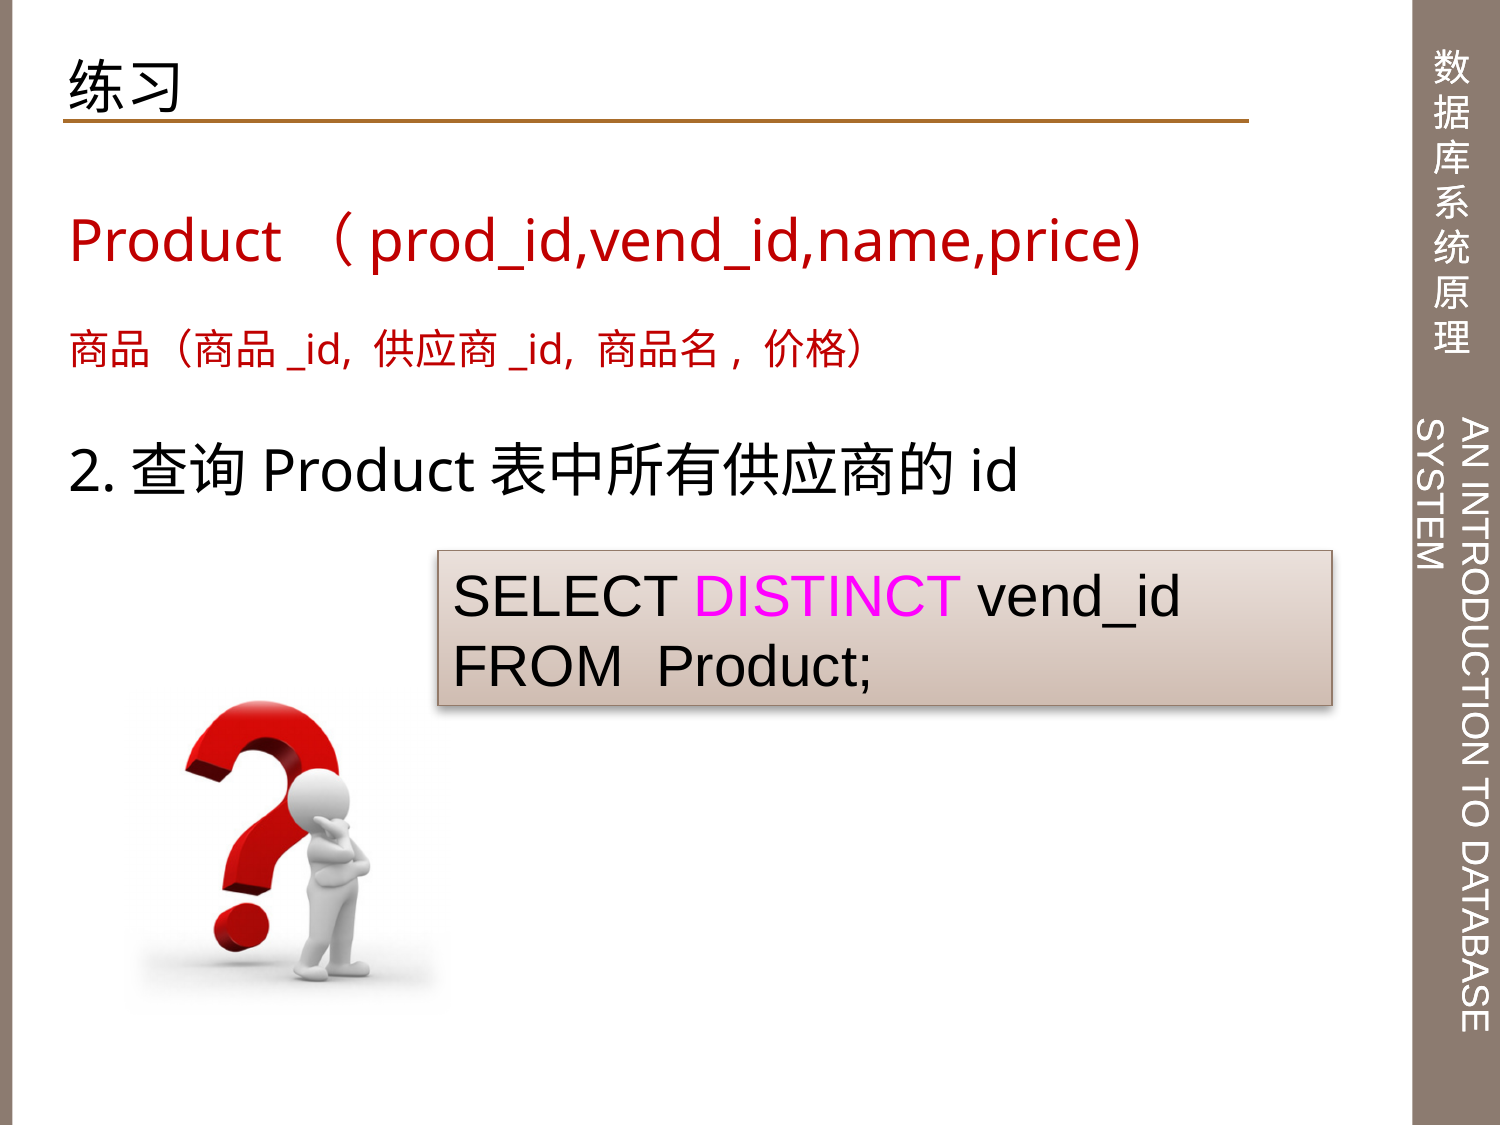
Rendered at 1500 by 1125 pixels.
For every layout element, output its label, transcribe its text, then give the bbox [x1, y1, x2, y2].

text_box Product（prod_id,vend_id,name,price) 商品（商品_id, 供应商_id, 商品名, 价格） 2.查询Product表中所有供应商的id [53, 160, 1333, 480]
picture [123, 686, 452, 1016]
text_box SELECT DISTINCT vend_id FROM Product; [437, 550, 1333, 706]
text_box 练习 [53, 42, 1270, 123]
